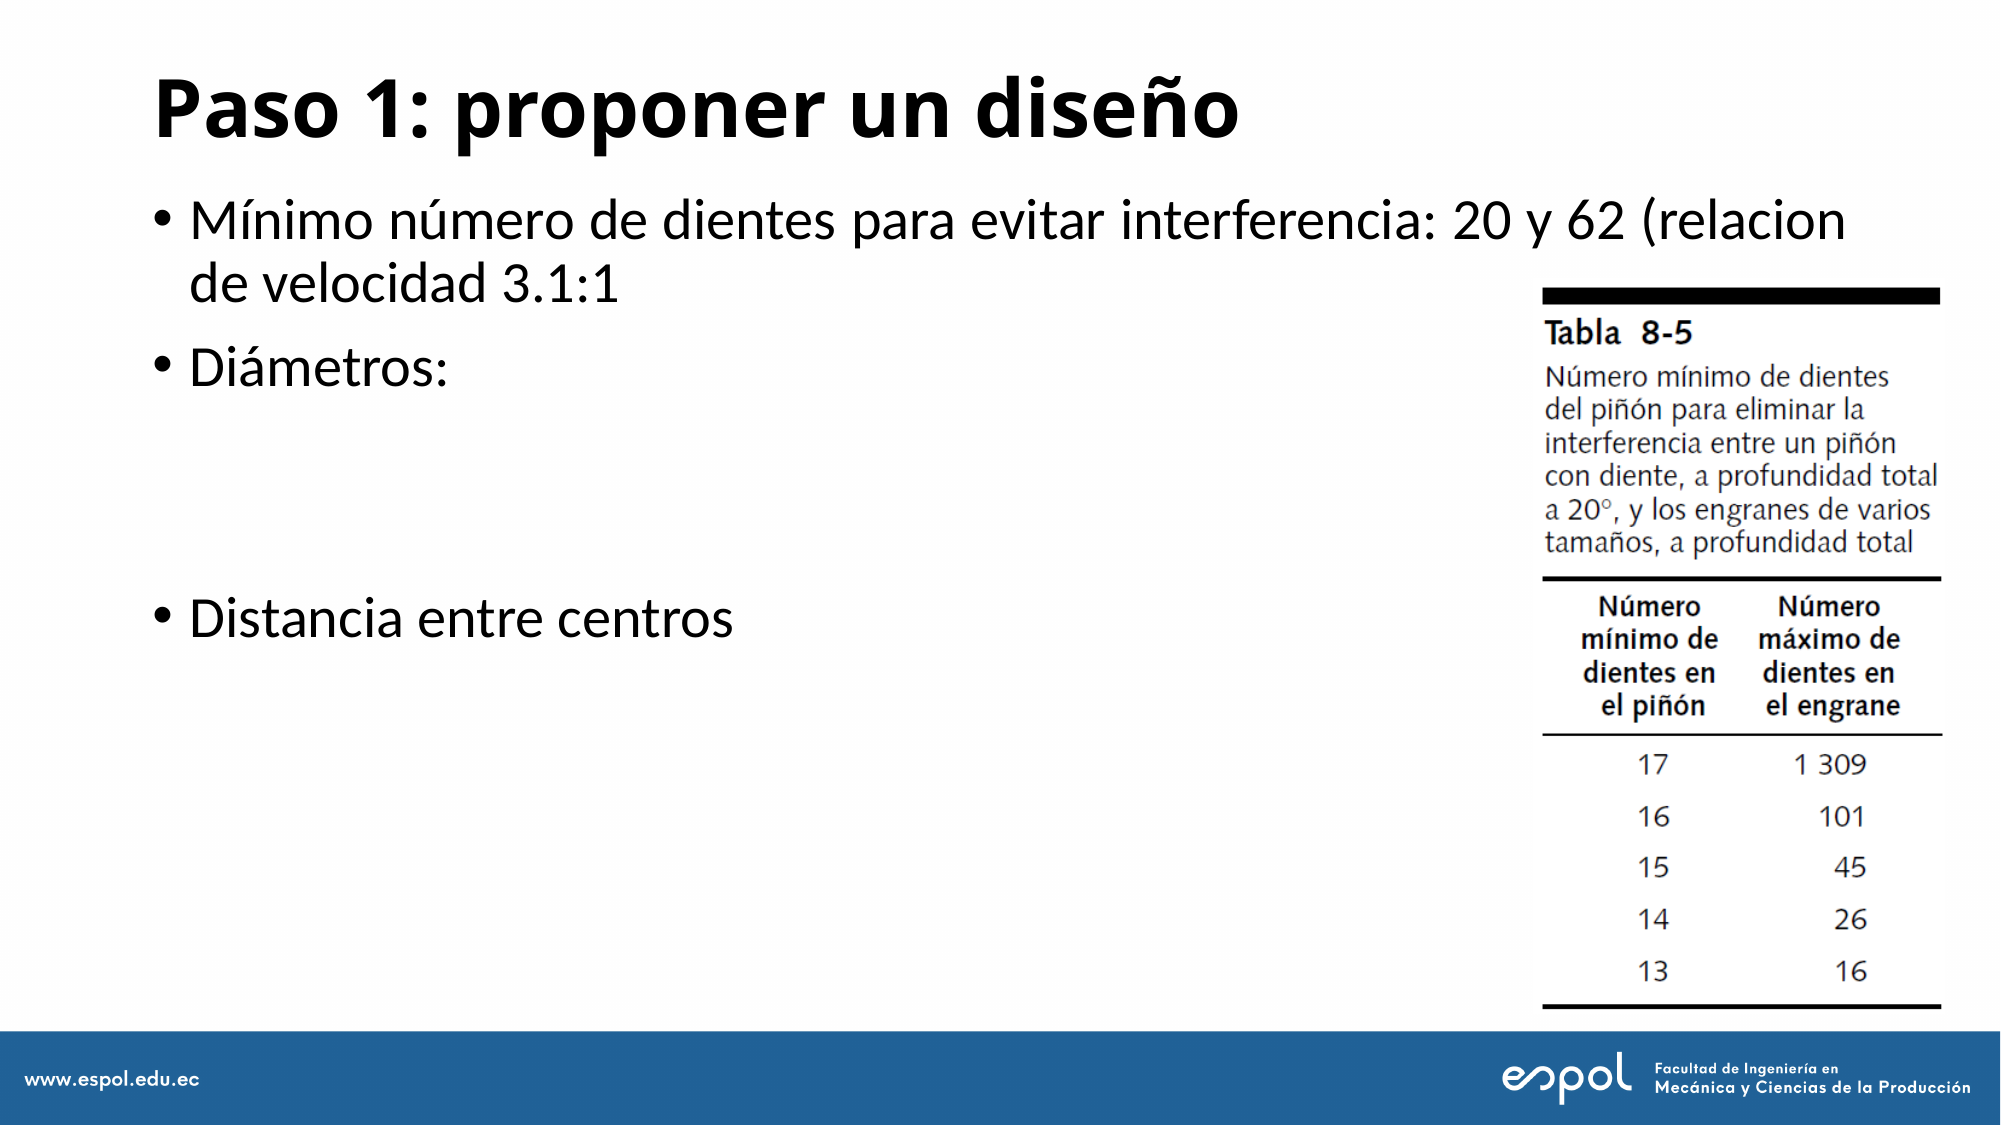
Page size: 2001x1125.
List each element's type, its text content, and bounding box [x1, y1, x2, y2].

title Paso 1: proponer un diseño [137, 59, 1863, 163]
picture [0, 0, 2001, 1125]
